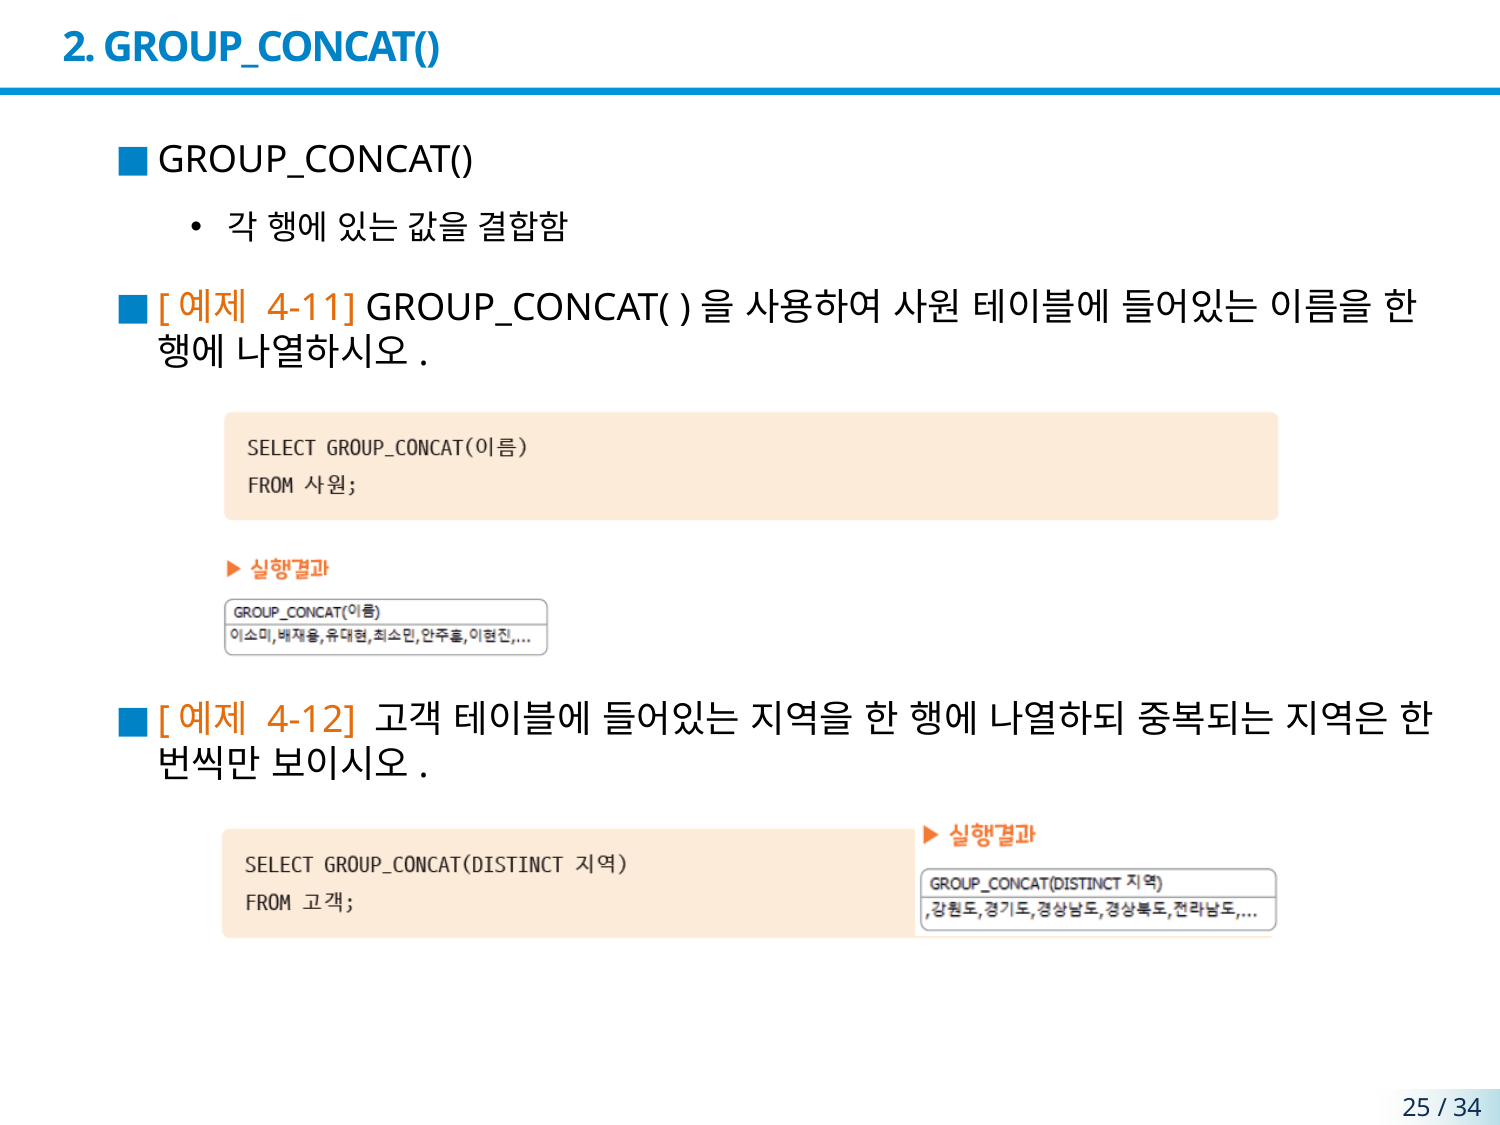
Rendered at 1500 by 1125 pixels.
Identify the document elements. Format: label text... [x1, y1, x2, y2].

picture [217, 407, 1283, 661]
list GROUP_CONCAT() 각 행에 있는 값을 결합함 [예제 4-11] GROUP_CONCAT( )을 사용하여 사원 테이블에 들어있는 이름을 한 행에 나열하시오. [예제 4-12] 고객 테이블에 들어있는 지역을 한 행에 나열하되 중복되는 지역은 한 번씩만 보이시오. [100, 127, 1459, 1050]
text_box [217, 816, 1284, 941]
title 2. GROUP_CONCAT() [47, 5, 1325, 84]
